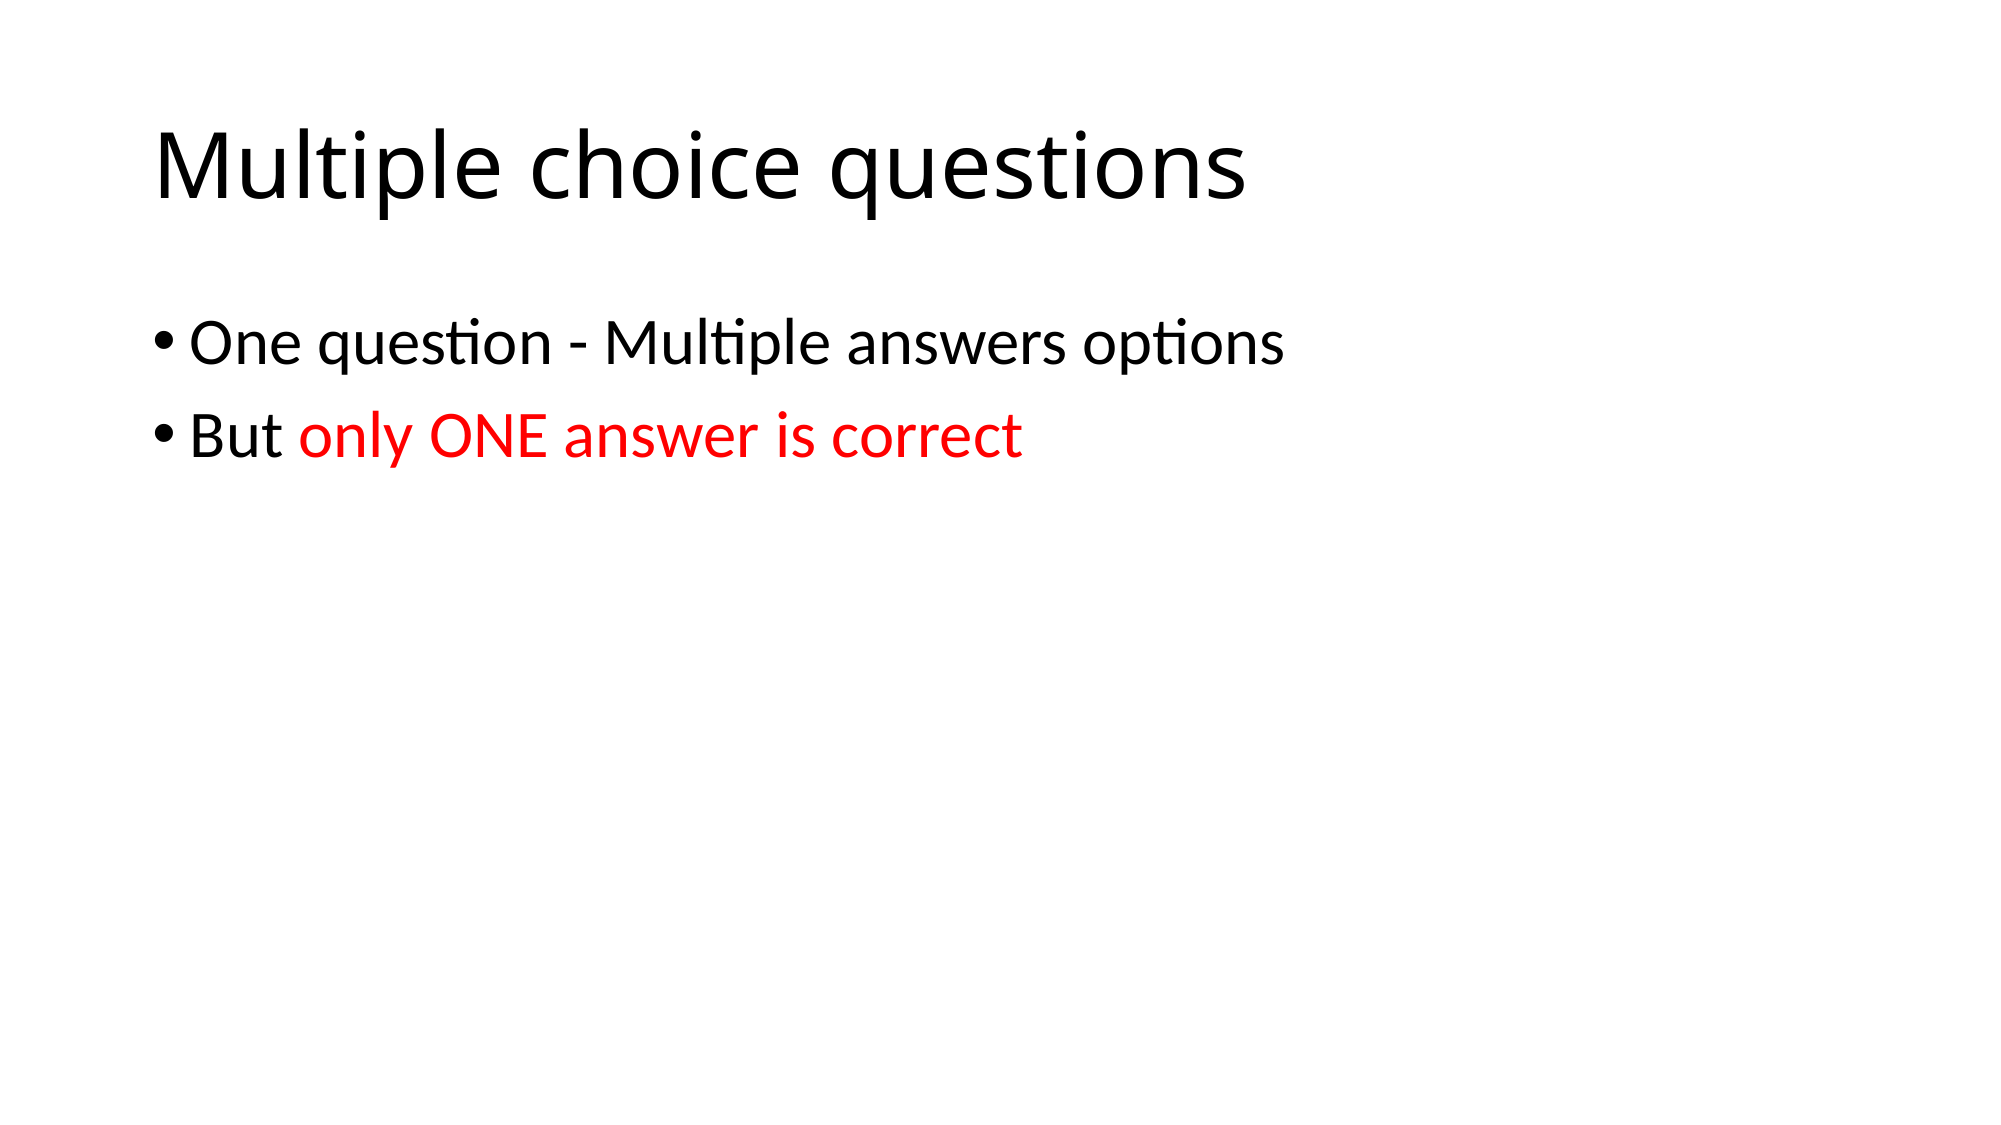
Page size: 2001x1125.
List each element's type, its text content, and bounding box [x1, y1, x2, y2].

title Multiple choice questions [137, 59, 1863, 278]
list One question - Multiple answers options But only ONE answer is correct [137, 299, 1863, 1014]
